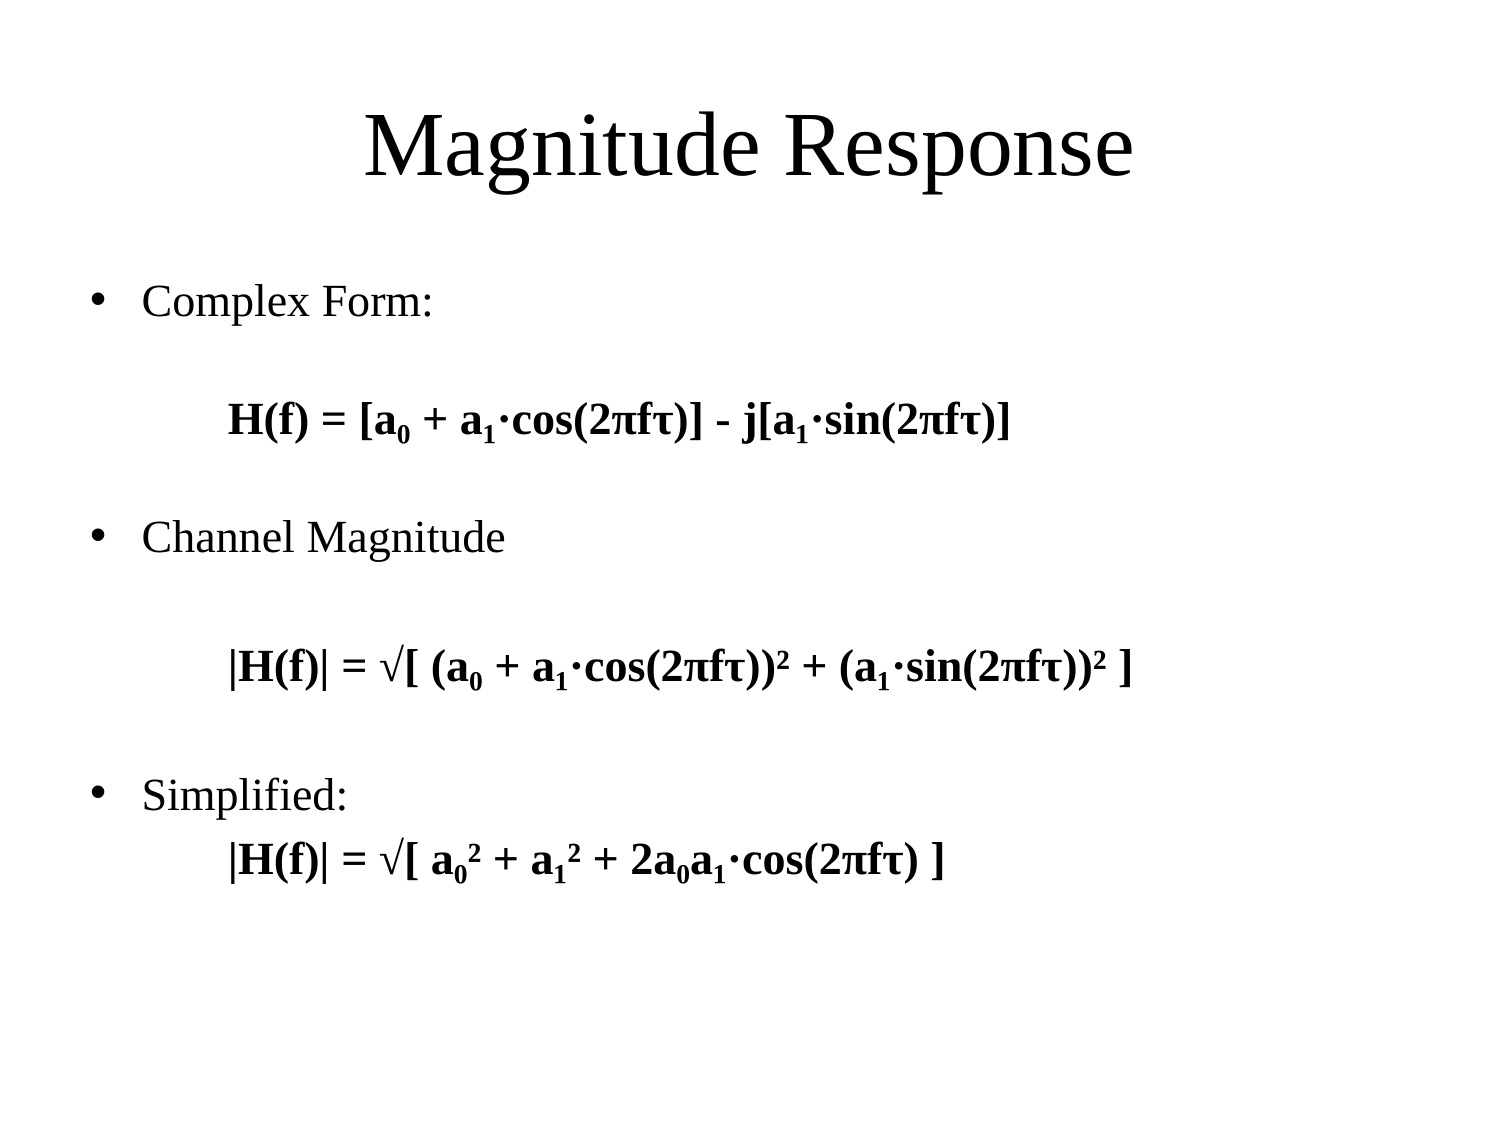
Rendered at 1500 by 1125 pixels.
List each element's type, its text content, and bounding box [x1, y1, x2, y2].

title Magnitude Response [75, 45, 1425, 233]
list Complex Form: H(f) = [a₀ + a₁·cos(2πfτ)] - j[a₁·sin(2πfτ)] Channel Magnitude |H(f)| = √[ (a₀ + a₁·cos(2πfτ))² + (a₁·sin(2πfτ))² ] Simplified: |H(f)| = √[ a₀² + a₁² + 2a₀a₁·cos(2πfτ) ] [75, 263, 1481, 1006]
